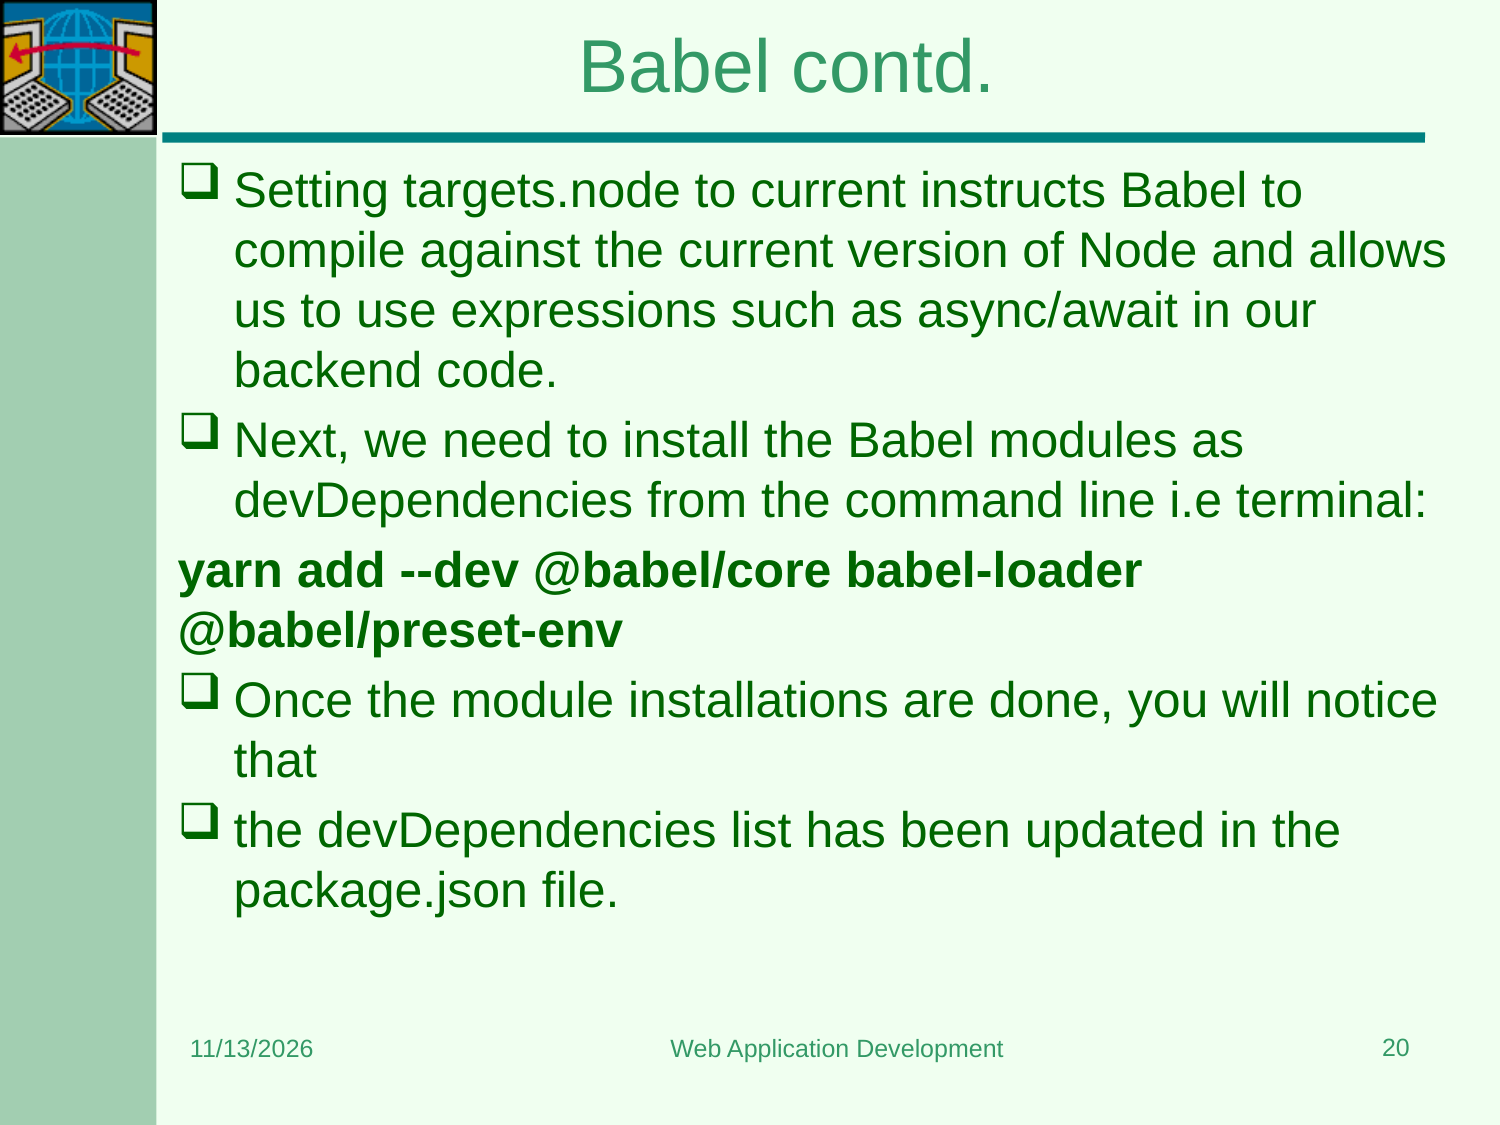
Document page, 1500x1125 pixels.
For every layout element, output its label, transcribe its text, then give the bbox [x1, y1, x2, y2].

footer Web Application Development [462, 1024, 1213, 1104]
slide_number 20 [1237, 1024, 1426, 1103]
title Babel contd. [150, 0, 1425, 125]
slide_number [174, 1024, 438, 1104]
list Setting targets.node to current instructs Babel to compile against the current version of Node and allows us to use expressions such as async/await in our backend code. Next, we need to install the Babel modules as devDependencies from the command line i.e terminal: yarn add --dev @babel/core babel-loader @babel/preset-env Once the module installations are done, you will notice that the devDependencies list has been updated in the package.json file. [162, 149, 1488, 1013]
picture [0, 0, 157, 135]
